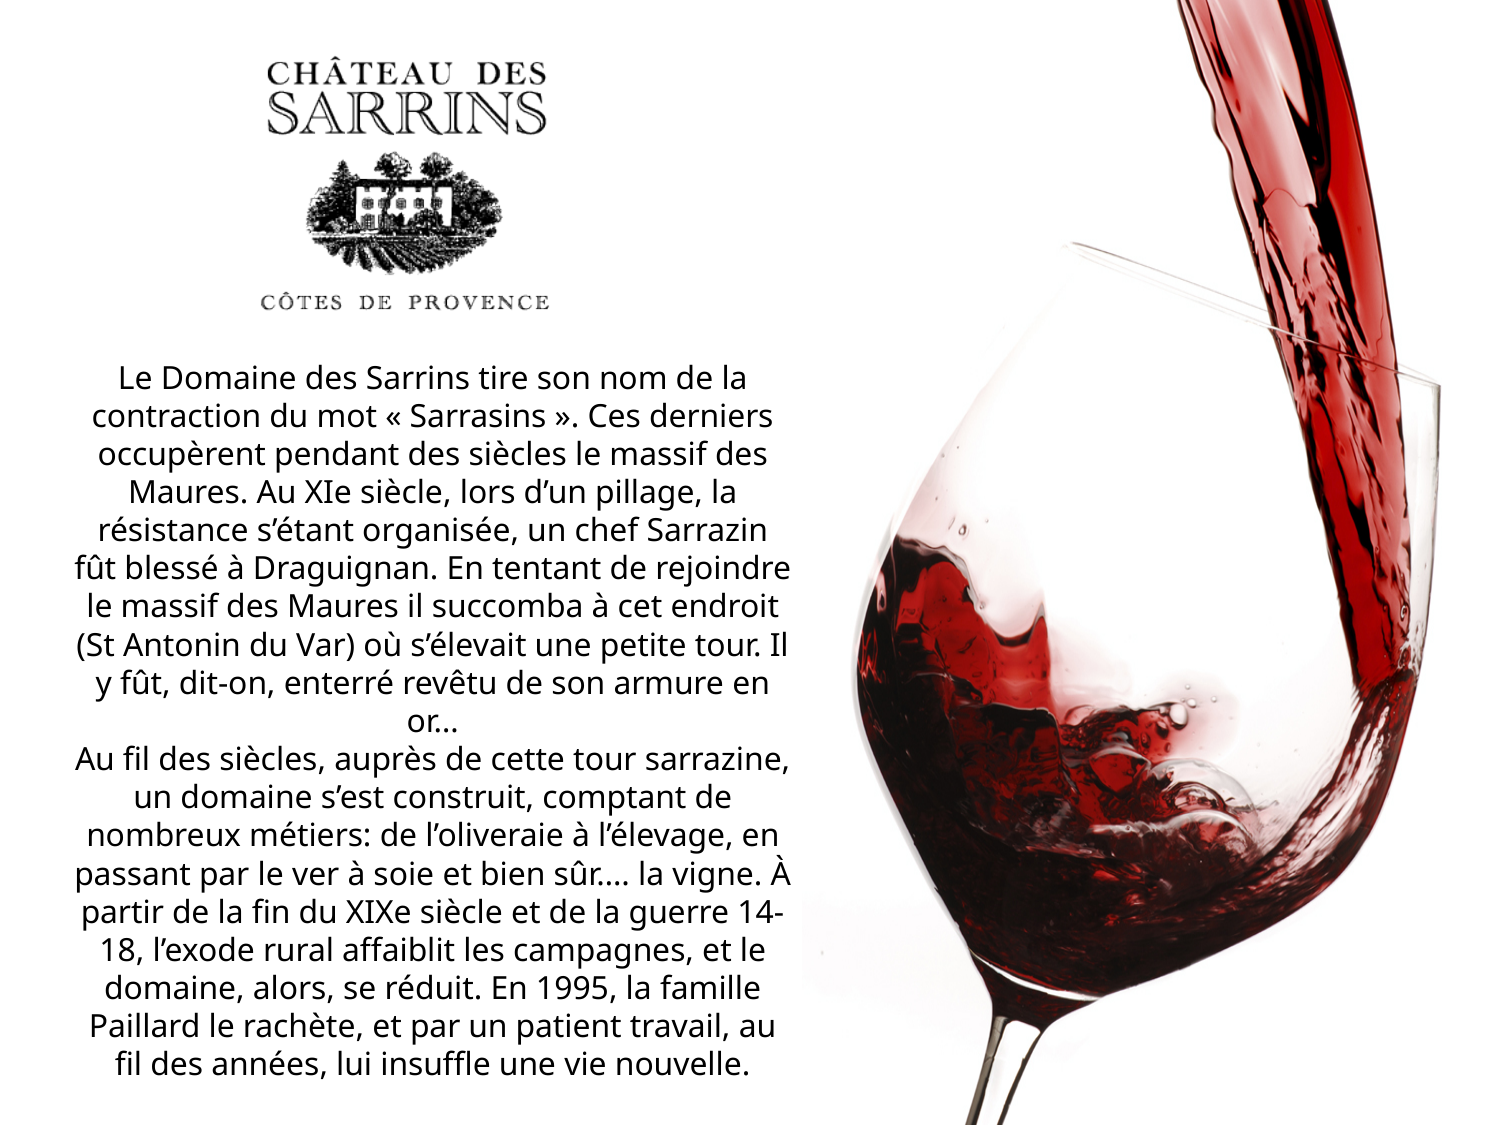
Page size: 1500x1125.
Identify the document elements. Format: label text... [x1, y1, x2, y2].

picture [241, 46, 564, 320]
title Le Domaine des Sarrins tire son nom de la contraction du mot « Sarrasins ». Ces derniers occupèrent pendant des siècles le massif des Maures. Au XIe siècle, lors d’un pillage, la résistance s’étant organisée, un chef Sarrazin fût blessé à Draguignan. En tentant de rejoindre le massif des Maures il succomba à cet endroit (St Antonin du Var) où s’élevait une petite tour. Il y fût, dit-on, enterré revêtu de son armure en or… Au fil des siècles, auprès de cette tour sarrazine, un domaine s’est construit, comptant de nombreux métiers: de l’oliveraie à l’élevage, en passant par le ver à soie et bien sûr…. la vigne. À partir de la fin du XIXe siècle et de la guerre 14-18, l’exode rural affaiblit les campagnes, et le domaine, alors, se réduit. En 1995, la famille Paillard le rachète, et par un patient travail, au fil des années, lui insuffle une vie nouvelle. [58, 338, 796, 1102]
picture [801, 0, 1500, 1125]
